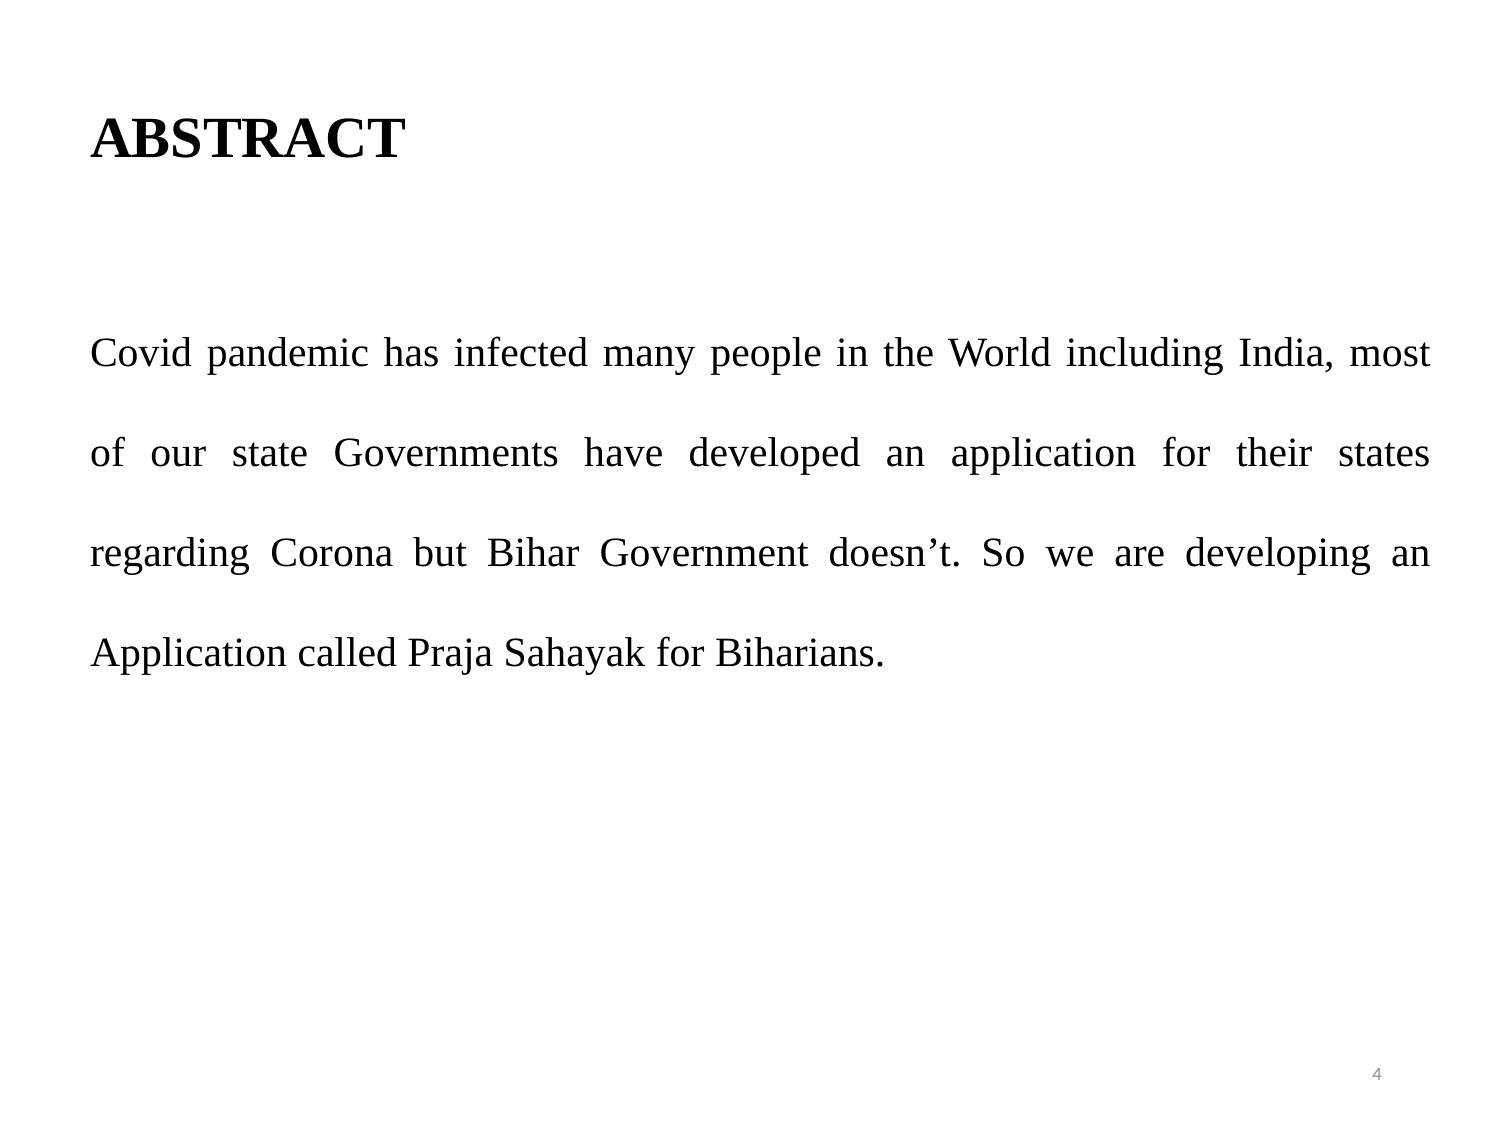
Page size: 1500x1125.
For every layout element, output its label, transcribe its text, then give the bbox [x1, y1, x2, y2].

slide_number 4 [1059, 1042, 1397, 1103]
title ABSTRACT [75, 53, 1425, 224]
list Covid pandemic has infected many people in the World including India, most of our state Governments have developed an application for their states regarding Corona but Bihar Government doesn’t. So we are developing an Application called Praja Sahayak for Biharians. [75, 267, 1447, 1012]
